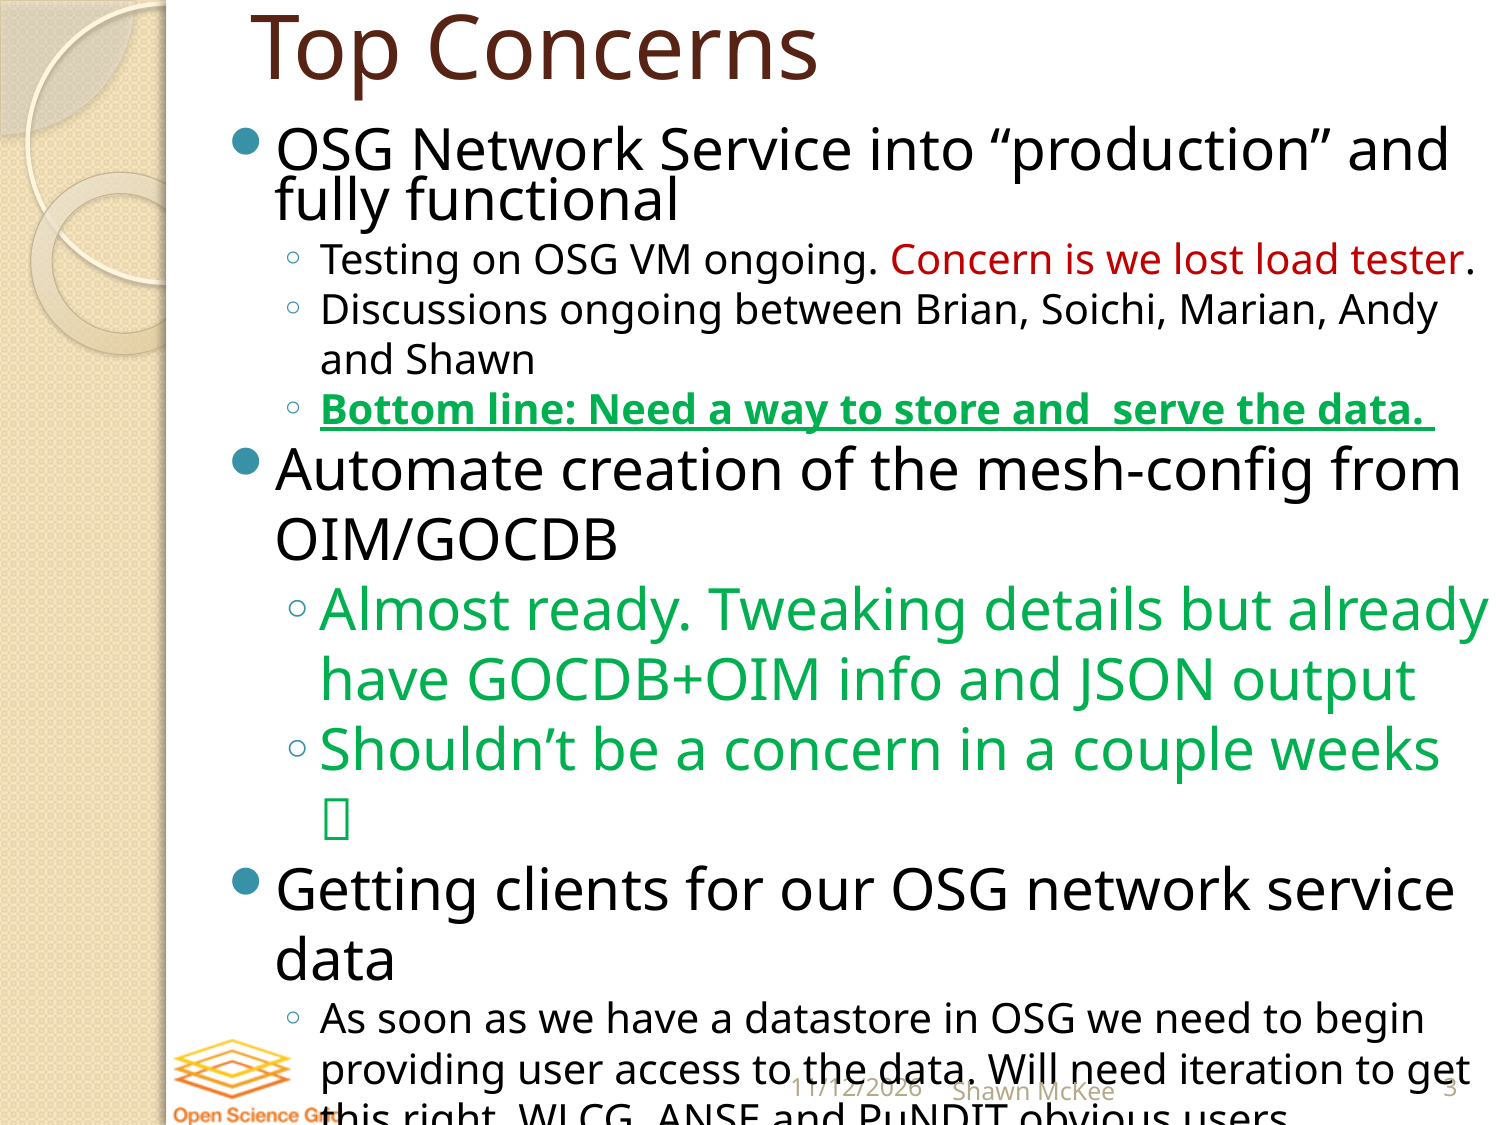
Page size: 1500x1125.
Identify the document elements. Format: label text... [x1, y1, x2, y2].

title Top Concerns [235, 0, 1466, 113]
picture [150, 1039, 385, 1125]
slide_number 3 [1413, 1034, 1488, 1113]
list OSG Network Service into “production” and fully functional Testing on OSG VM ongoing. Concern is we lost load tester. Discussions ongoing between Brian, Soichi, Marian, Andy and Shawn Bottom line: Need a way to store and serve the data. Automate creation of the mesh-config from OIM/GOCDB Almost ready. Tweaking details but already have GOCDB+OIM info and JSON output Shouldn’t be a concern in a couple weeks  Getting clients for our OSG network service data As soon as we have a datastore in OSG we need to begin providing user access to the data. Will need iteration to get this right. WLCG, ANSE and PuNDIT obvious users [200, 125, 1500, 1100]
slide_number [587, 1034, 937, 1113]
footer Shawn McKee [937, 1034, 1413, 1113]
